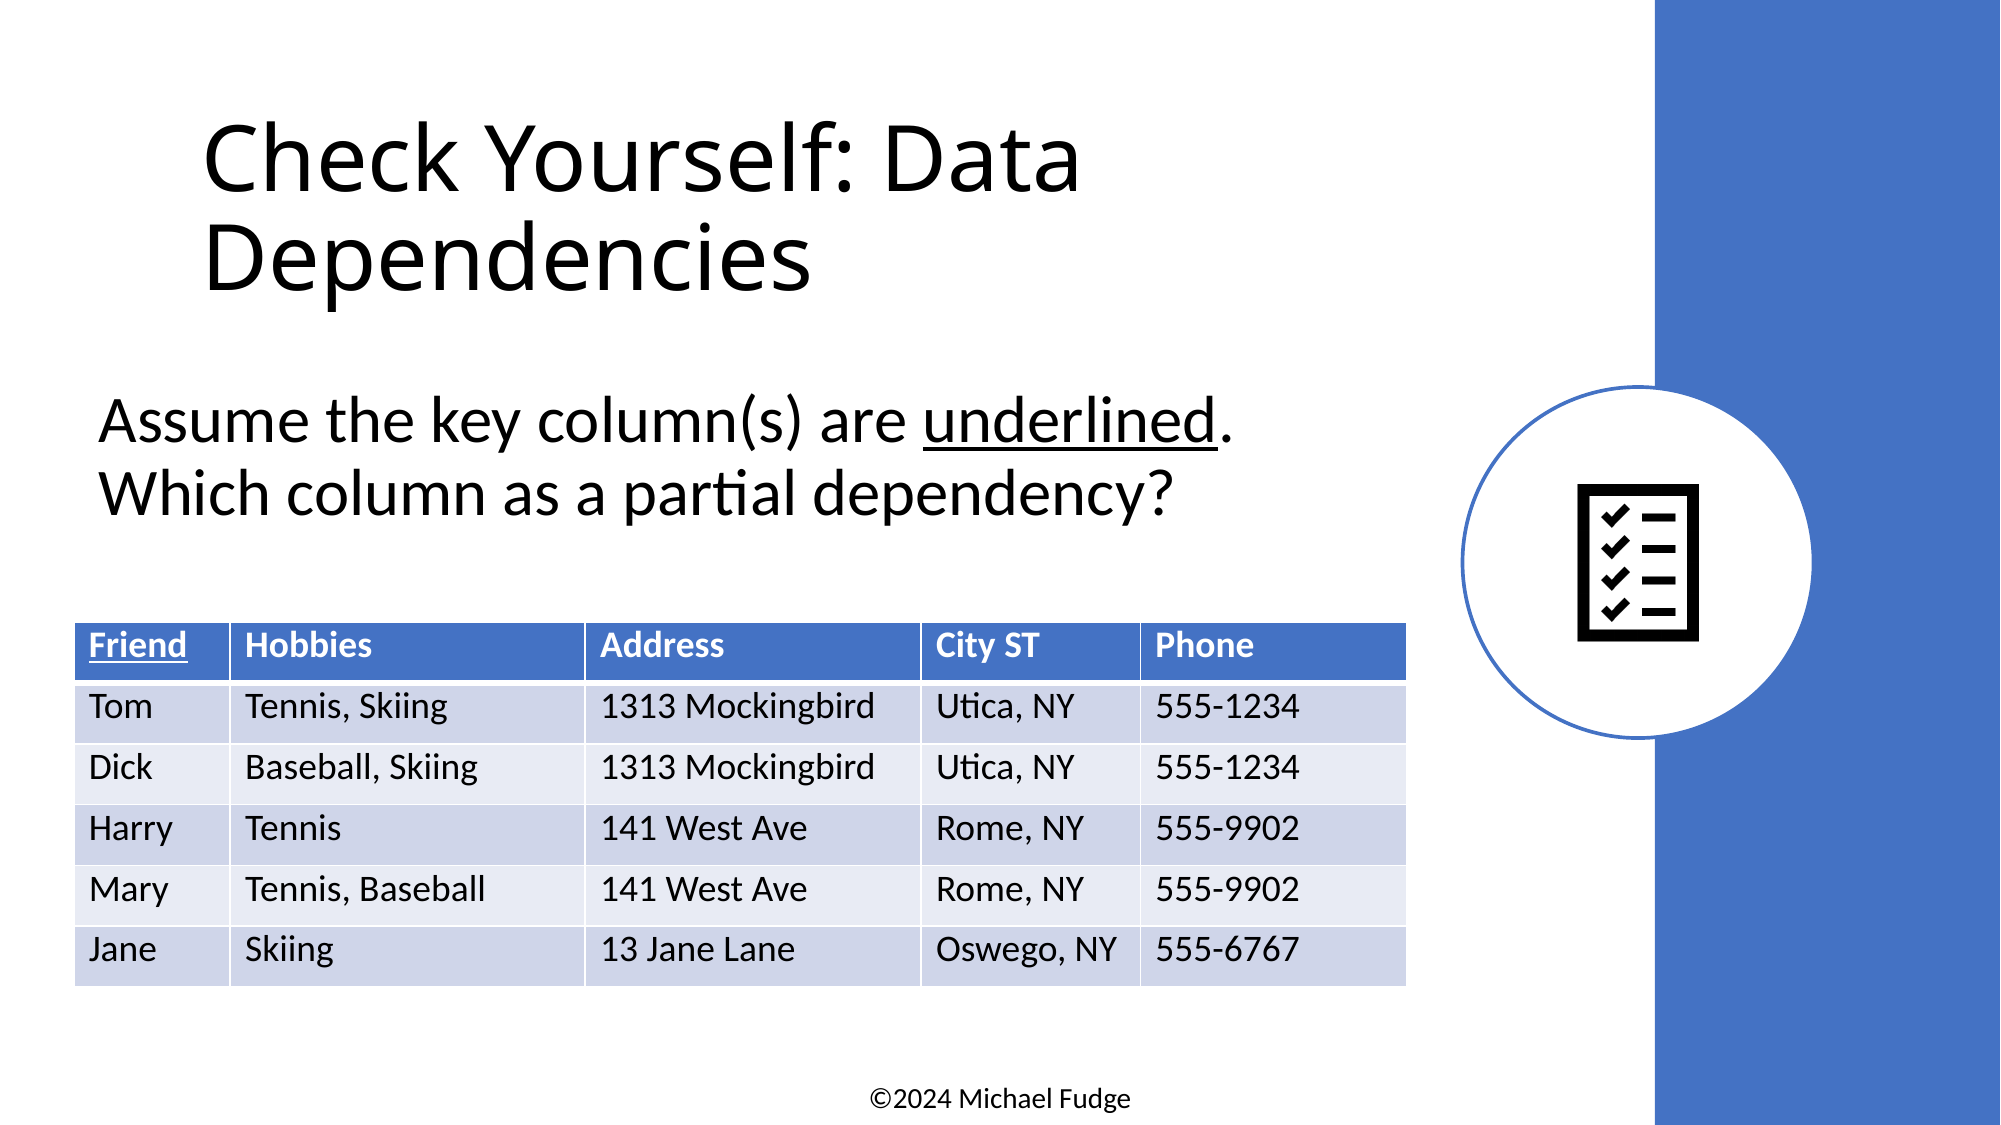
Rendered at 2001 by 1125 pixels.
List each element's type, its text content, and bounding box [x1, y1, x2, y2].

table_cell Tennis [231, 805, 584, 865]
list Assume the key column(s) are underlined. Which column as a partial dependency? [83, 352, 1381, 563]
table_header Friend [75, 623, 229, 680]
table_cell Tom [75, 686, 229, 743]
table_cell 555-9902 [1141, 805, 1406, 865]
table_cell Utica, NY [922, 686, 1140, 743]
table_cell Utica, NY [922, 745, 1140, 804]
table_cell 141 West Ave [586, 866, 920, 925]
table_header Hobbies [231, 623, 584, 680]
table_cell 555-1234 [1141, 686, 1406, 743]
table_cell 555-1234 [1141, 745, 1406, 804]
table_cell 141 West Ave [586, 805, 920, 865]
table_cell 1313 Mockingbird [586, 686, 920, 743]
table_cell 555-9902 [1141, 866, 1406, 925]
table_cell Dick [75, 745, 229, 804]
text_box [1654, 0, 2000, 1125]
table_header City ST [922, 623, 1140, 680]
table_cell Tennis, Baseball [231, 866, 584, 925]
table_cell Rome, NY [922, 866, 1140, 925]
title Check Yourself: Data Dependencies [186, 102, 1545, 321]
table_cell Mary [75, 866, 229, 925]
table_header Phone [1141, 623, 1406, 680]
table_cell Oswego, NY [922, 927, 1140, 986]
table_cell Harry [75, 805, 229, 865]
table_cell 1313 Mockingbird [586, 745, 920, 804]
table_cell Baseball, Skiing [231, 745, 584, 804]
text_box [1461, 385, 1815, 740]
table_cell Tennis, Skiing [231, 686, 584, 743]
table_header Address [586, 623, 920, 680]
table_cell Skiing [231, 927, 584, 986]
picture [1544, 468, 1732, 657]
table_cell Rome, NY [922, 805, 1140, 865]
table_cell 555-6767 [1141, 927, 1406, 986]
table_cell 13 Jane Lane [586, 927, 920, 986]
table_cell Jane [75, 927, 229, 986]
